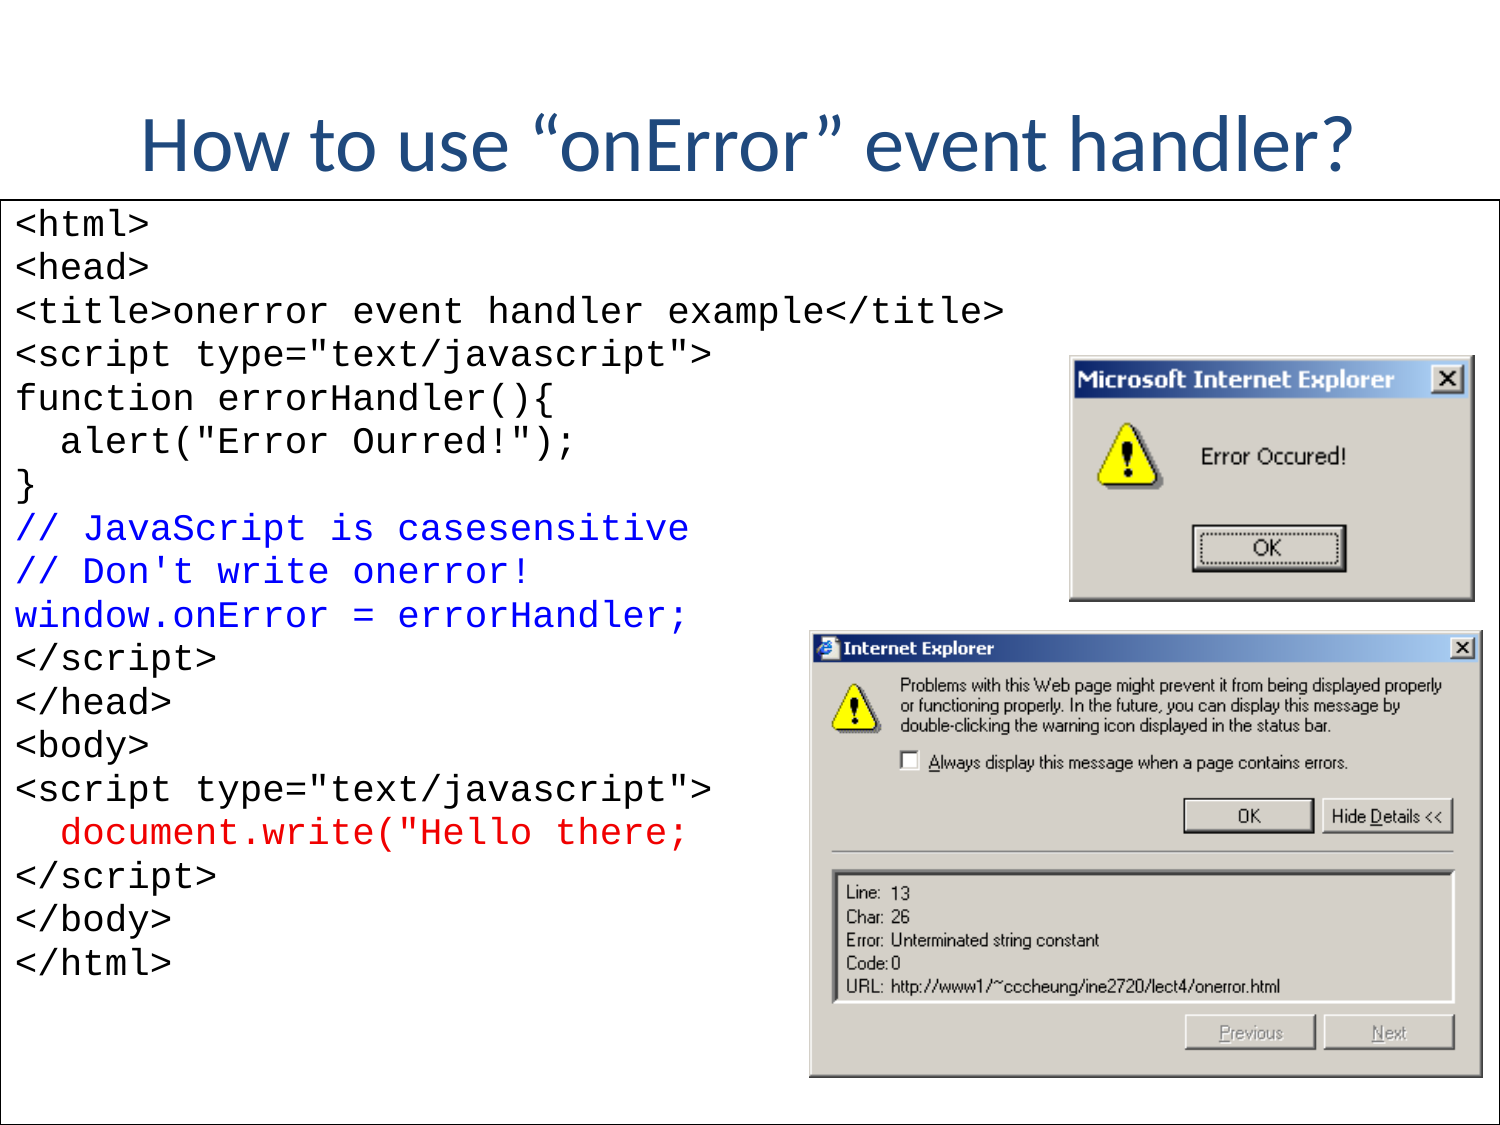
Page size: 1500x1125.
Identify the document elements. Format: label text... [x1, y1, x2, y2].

text_box <html> <head> <title>onerror event handler example</title> <script type="text/javascript"> function errorHandler(){ alert("Error Ourred!"); } // JavaScript is casesensitive // Don't write onerror! window.onError = errorHandler; </script> </head> <body> <script type="text/javascript"> document.write("Hello there; </script> </body> </html> [0, 200, 1500, 1125]
picture [1068, 355, 1476, 602]
picture [808, 630, 1483, 1079]
title How to use “onError” event handler? [75, 45, 1425, 200]
